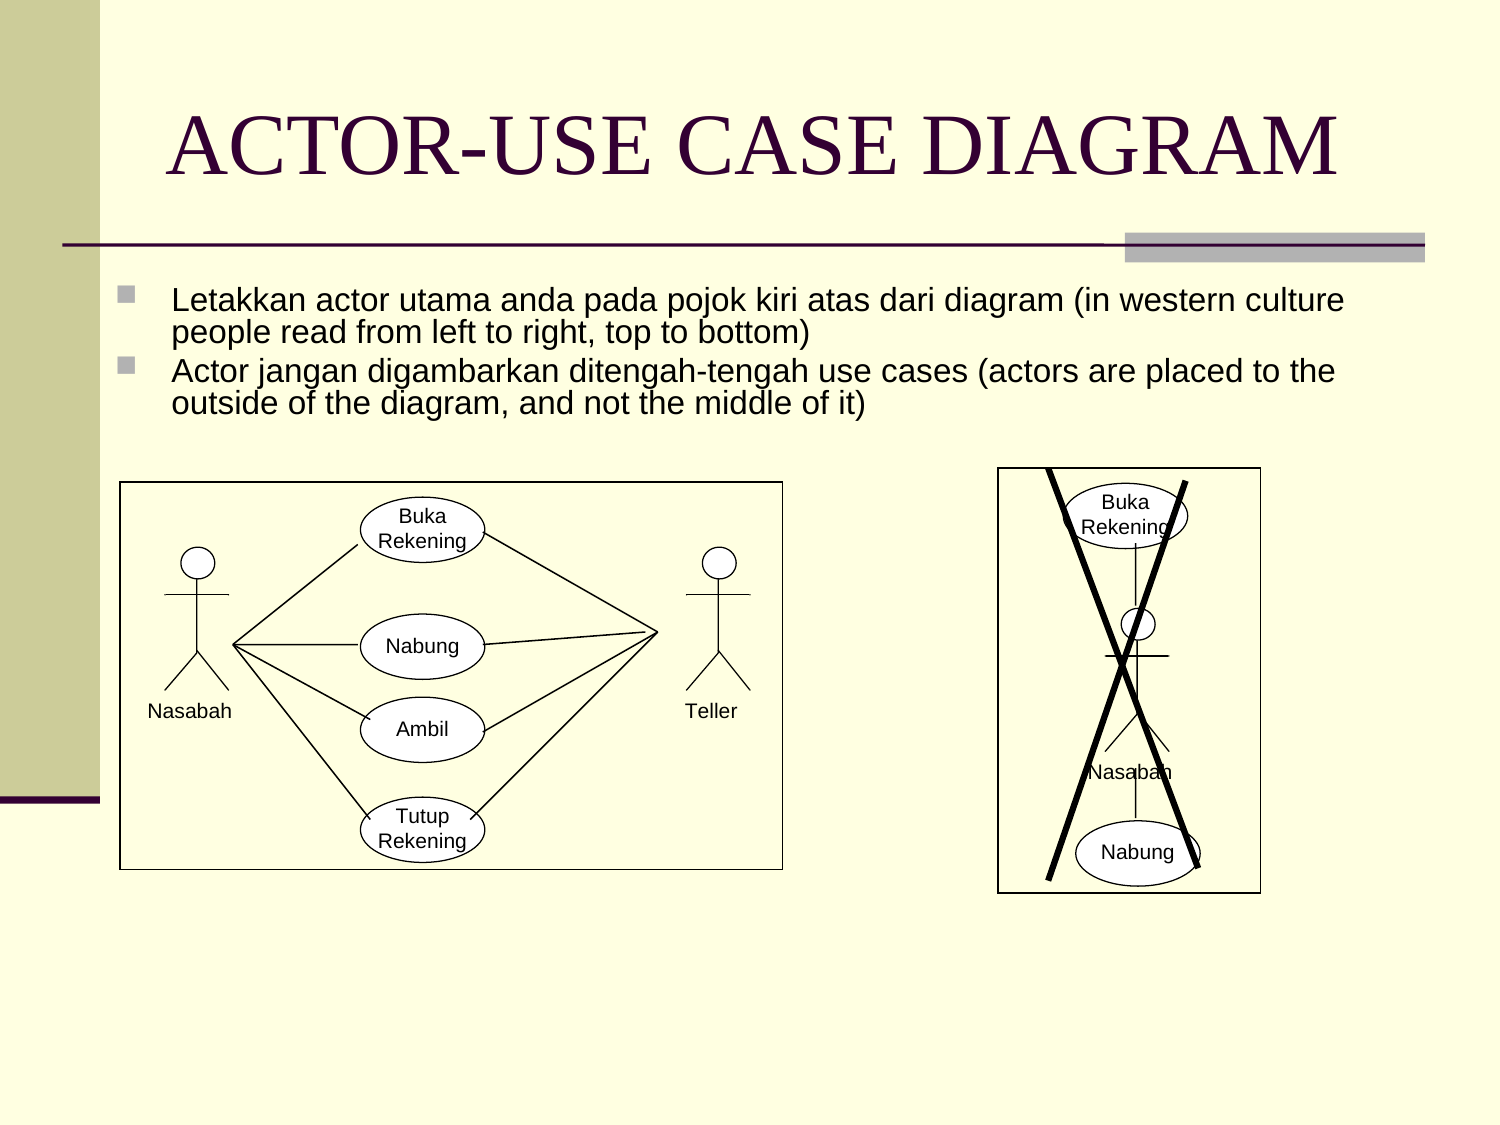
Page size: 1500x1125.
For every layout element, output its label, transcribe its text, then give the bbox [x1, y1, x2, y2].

title ACTOR-USE CASE DIAGRAM [149, 45, 1426, 234]
text_box [120, 481, 783, 870]
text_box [1085, 605, 1175, 789]
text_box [1072, 817, 1203, 889]
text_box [1060, 480, 1191, 552]
list Letakkan actor utama anda pada pojok kiri atas dari diagram (in western culture people read from left to right, top to bottom) Actor jangan digambarkan ditengah-tengah use cases (actors are placed to the outside of the diagram, and not the middle of it) [100, 278, 1426, 492]
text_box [357, 494, 488, 566]
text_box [357, 794, 488, 866]
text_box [682, 544, 753, 728]
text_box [145, 544, 235, 728]
text_box [998, 468, 1261, 894]
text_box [357, 694, 488, 766]
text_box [357, 611, 488, 683]
